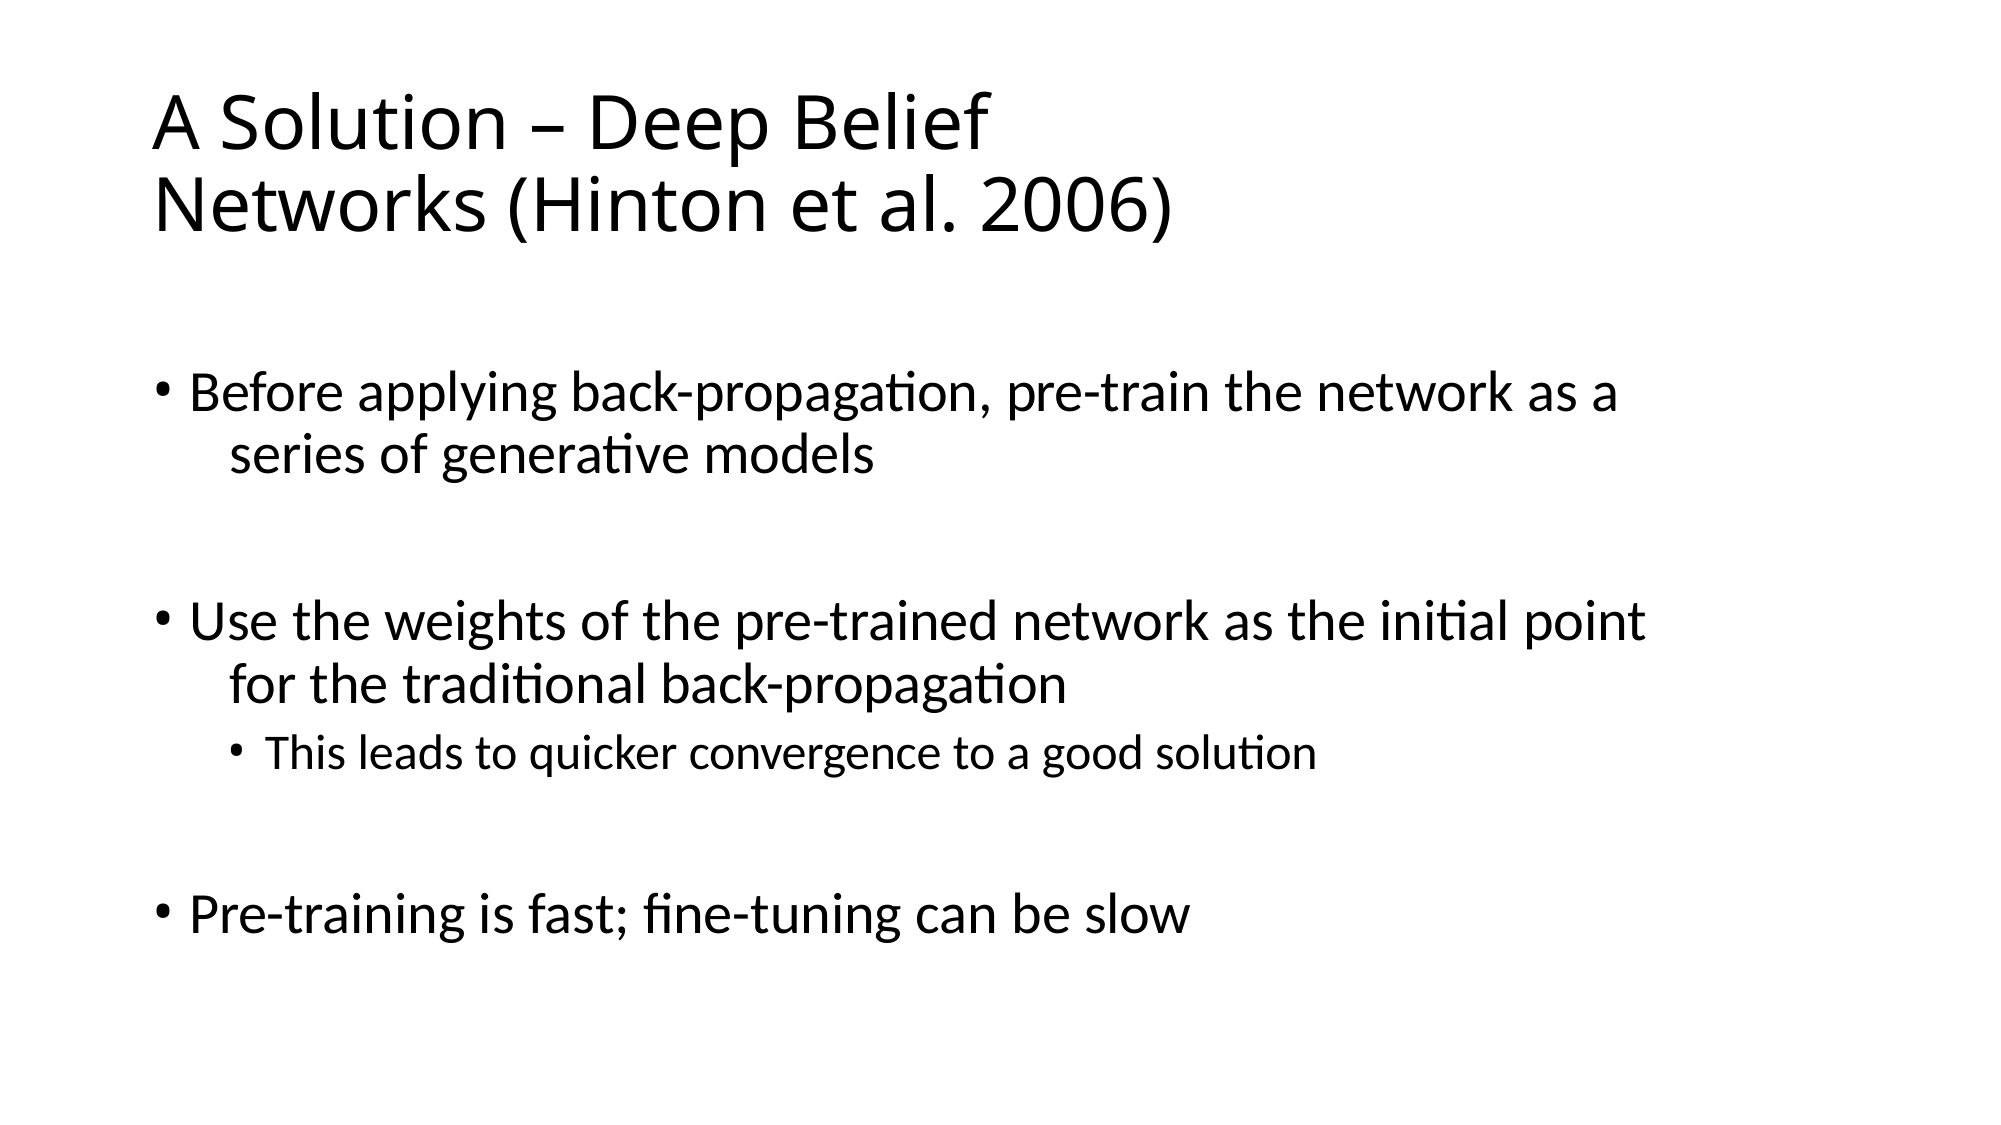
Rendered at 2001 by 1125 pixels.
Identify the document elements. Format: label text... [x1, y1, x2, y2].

text_box Before applying back-propagation, pre-train the network as a series of generative models Use the weights of the pre-trained network as the initial point for the traditional back-propagation This leads to quicker convergence to a good solution Pre-training is fast; fine-tuning can be slow [150, 349, 1655, 946]
title A Solution – Deep Belief Networks (Hinton et al. 2006) [150, 71, 1182, 272]
